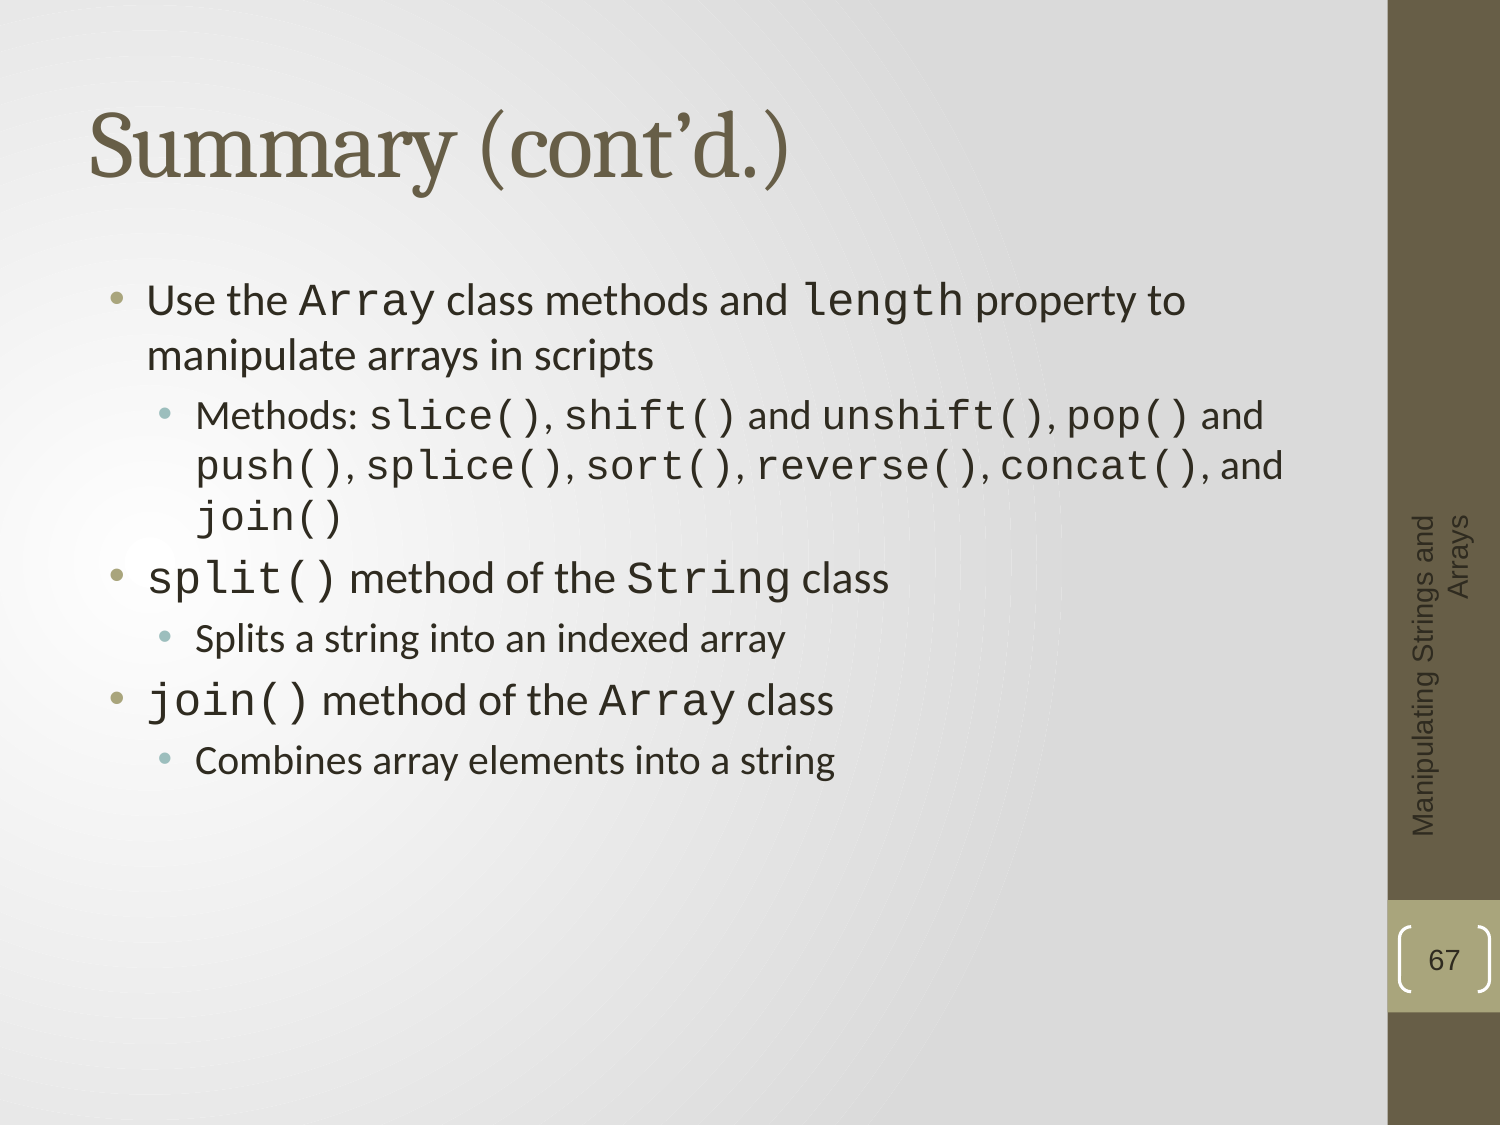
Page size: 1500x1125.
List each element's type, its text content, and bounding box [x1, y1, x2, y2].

list Use the Array class methods and length property to manipulate arrays in scripts Methods: slice(), shift() and unshift(), pop() and push(), splice(), sort(), reverse(), concat(), and join() split() method of the String class Splits a string into an indexed array join() method of the Array class Combines array elements into a string [75, 262, 1325, 1050]
title Summary (cont’d.) [75, 45, 1325, 233]
footer Manipulating Strings and Arrays [1408, 500, 1469, 889]
slide_number 67 [1397, 925, 1492, 994]
